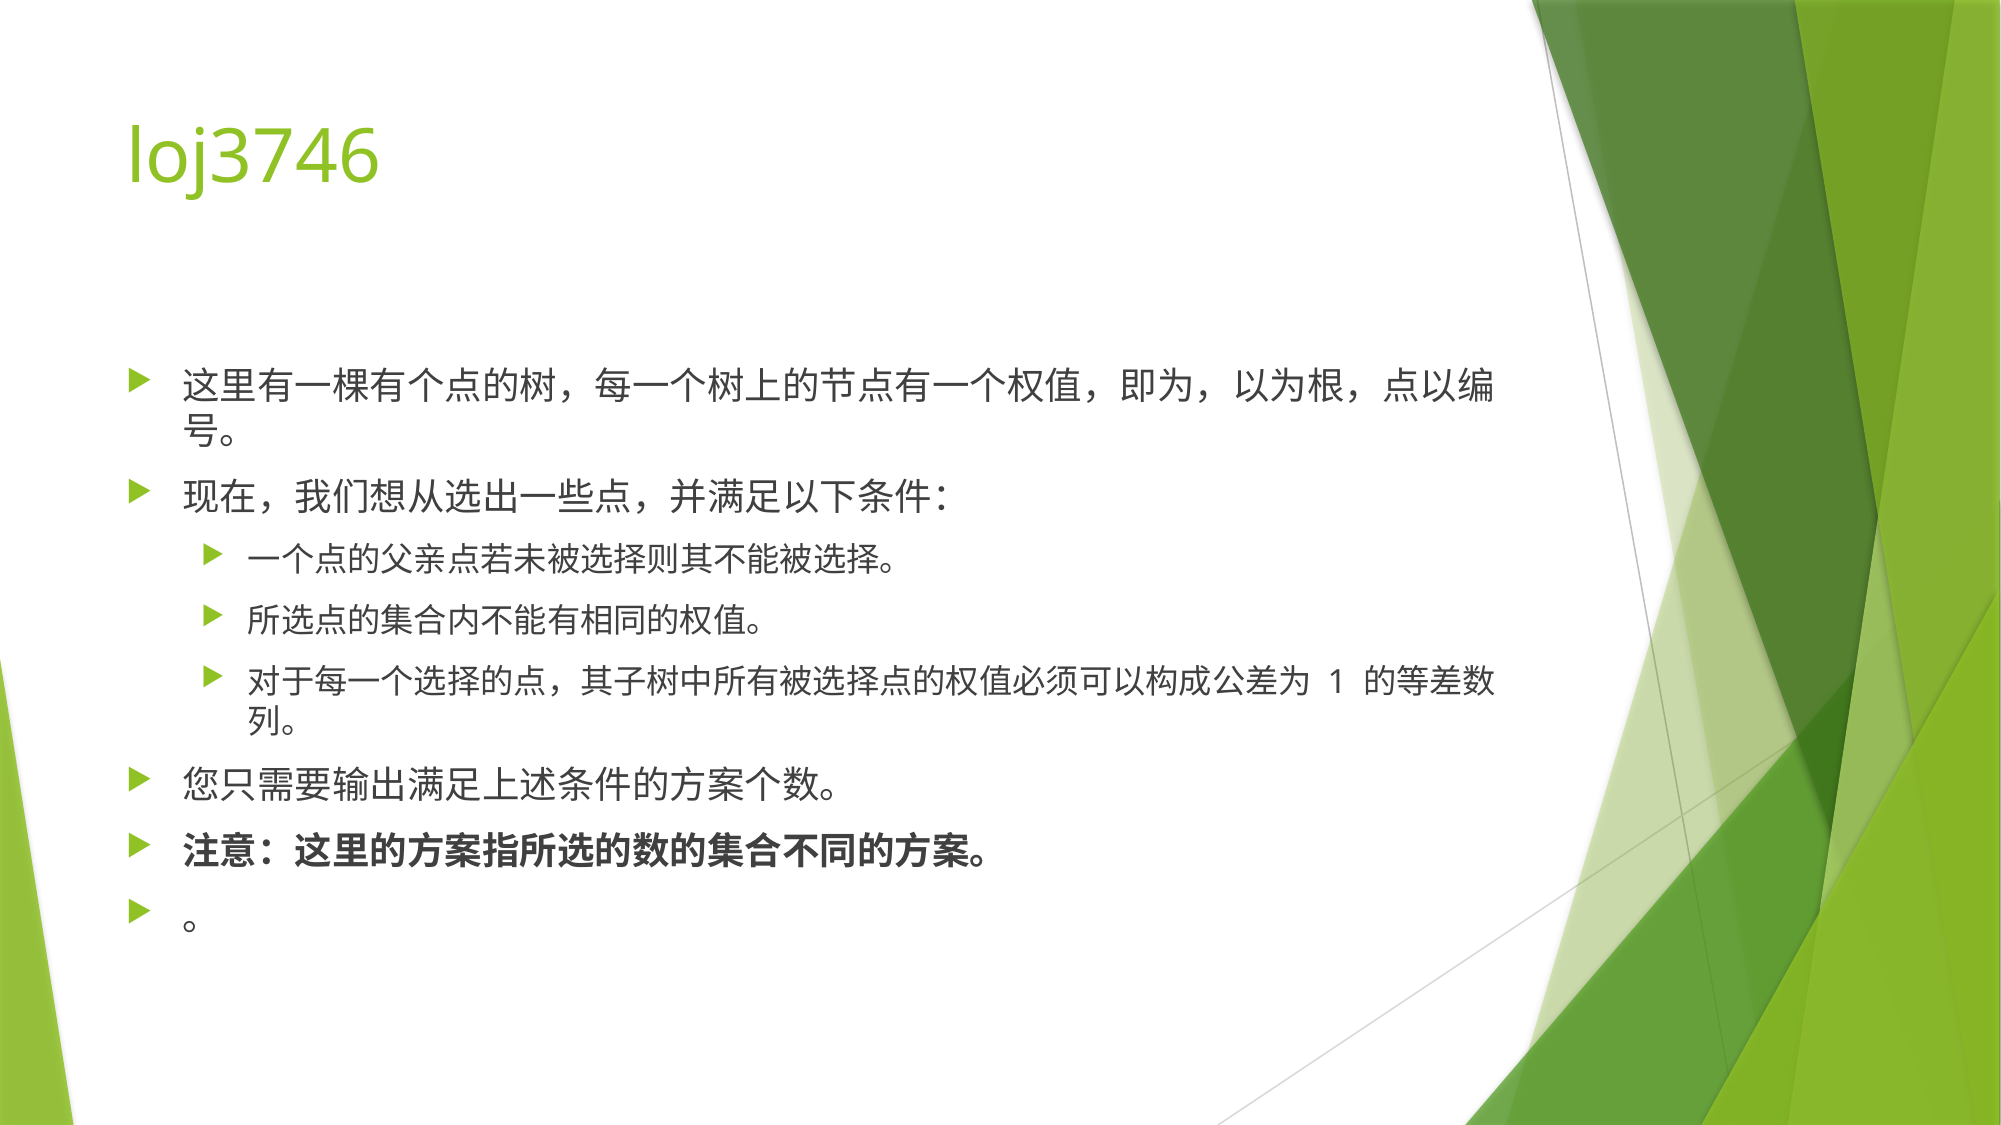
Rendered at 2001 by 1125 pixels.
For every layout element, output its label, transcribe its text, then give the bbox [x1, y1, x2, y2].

title loj3746 [111, 99, 1522, 317]
